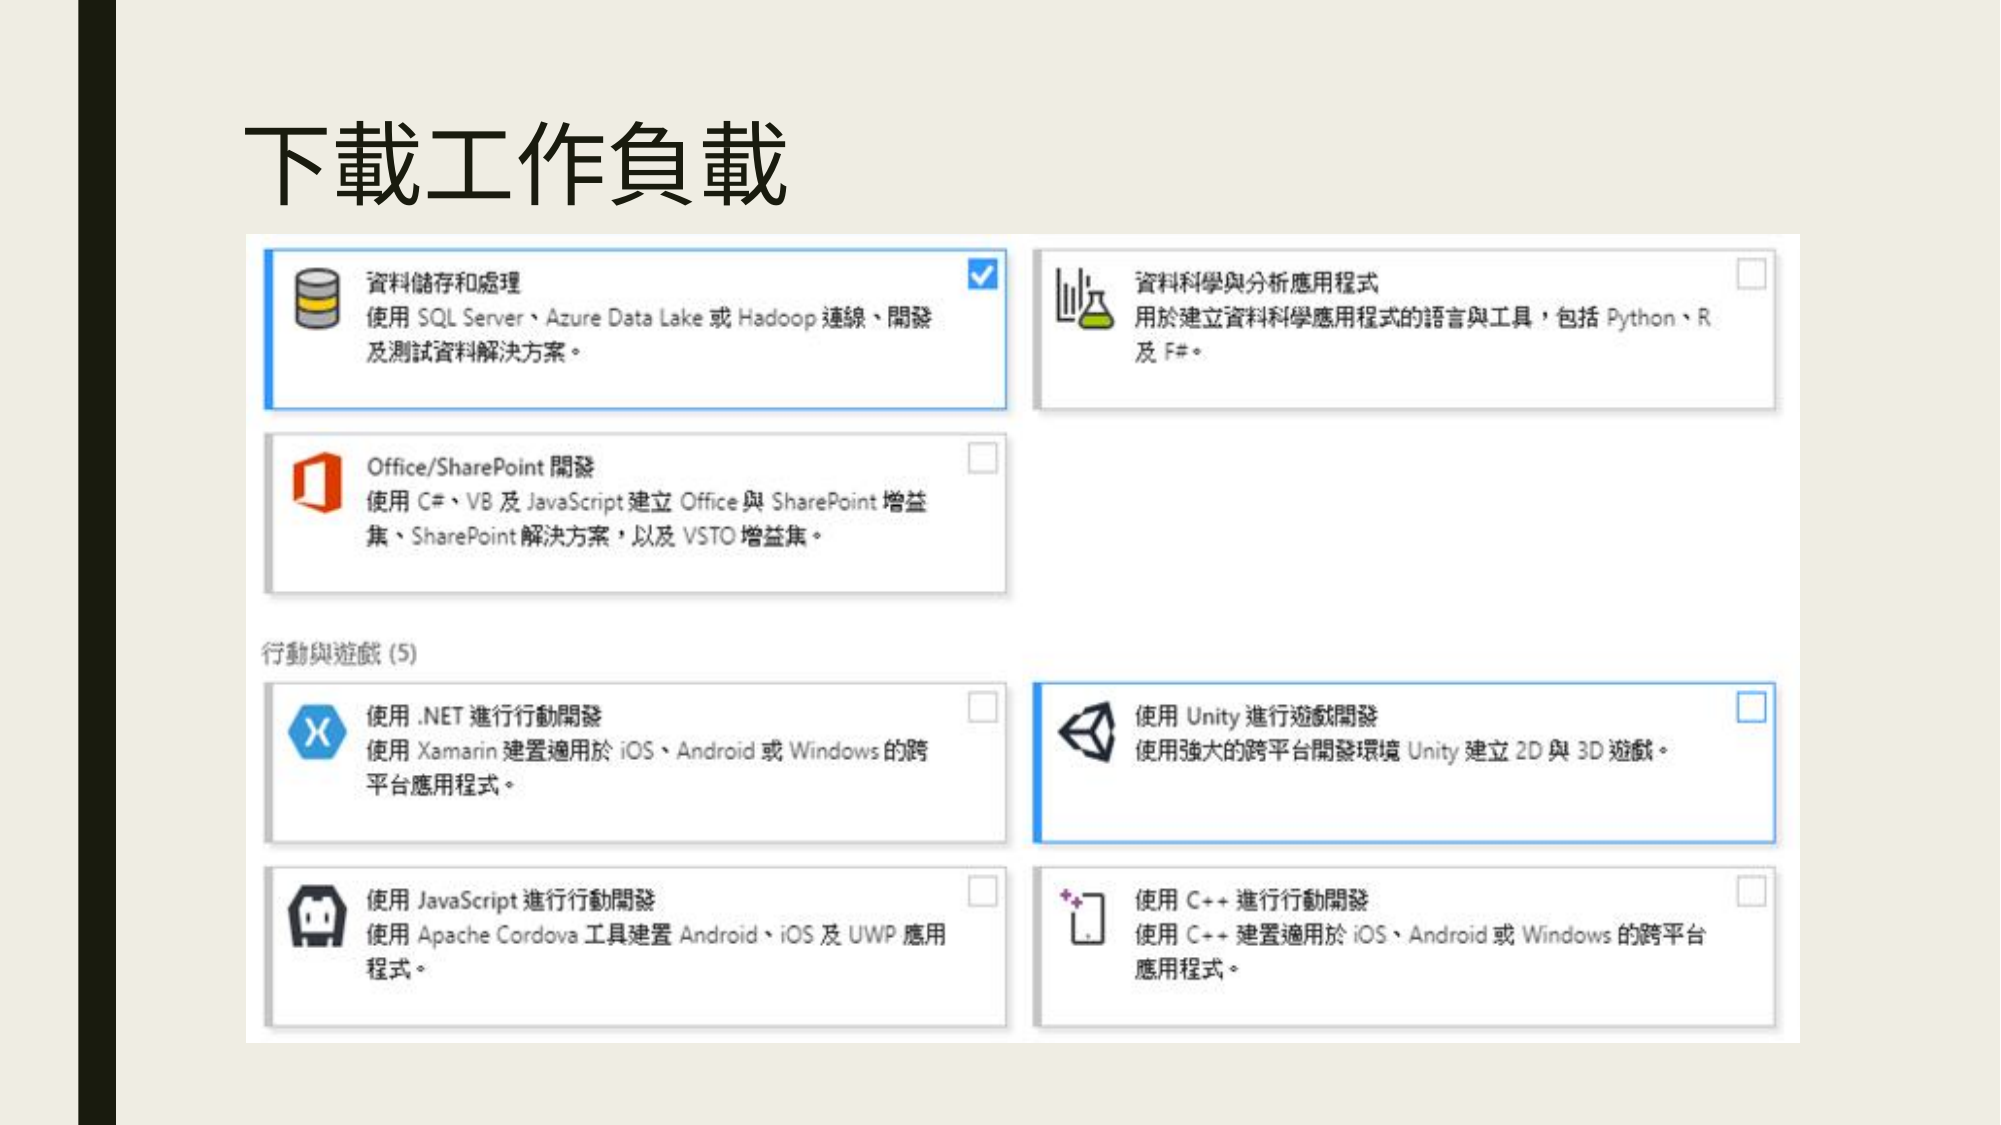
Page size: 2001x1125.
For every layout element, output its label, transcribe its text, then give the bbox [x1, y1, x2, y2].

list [245, 234, 1800, 1043]
title 下載工作負載 [225, 112, 1800, 357]
